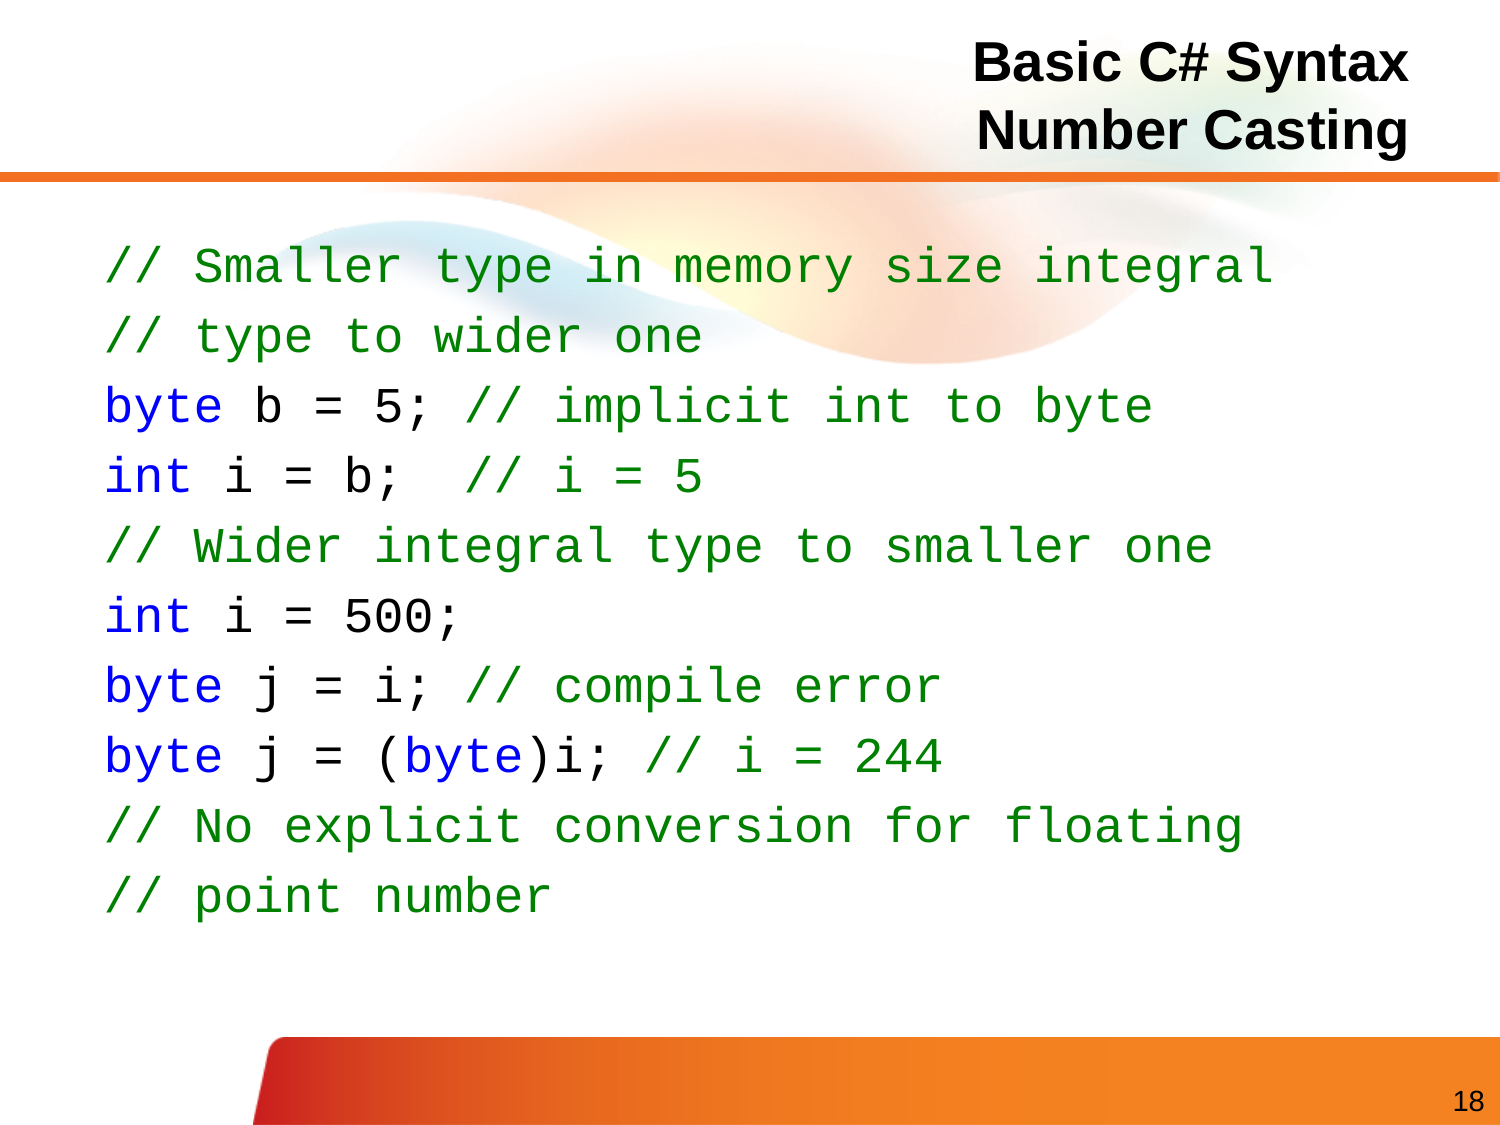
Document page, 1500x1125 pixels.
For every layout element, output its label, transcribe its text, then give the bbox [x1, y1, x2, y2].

list // Smaller type in memory size integral // type to wider one byte b = 5; // implicit int to byte int i = b; // i = 5 // Wider integral type to smaller one int i = 500; byte j = i; // compile error byte j = (byte)i; // i = 244 // No explicit conversion for floating // point number [88, 224, 1439, 968]
picture [253, 1037, 1500, 1125]
title Basic C# Syntax Number Casting [437, 24, 1425, 161]
slide_number 18 [1149, 1074, 1500, 1125]
picture [0, 0, 1500, 224]
